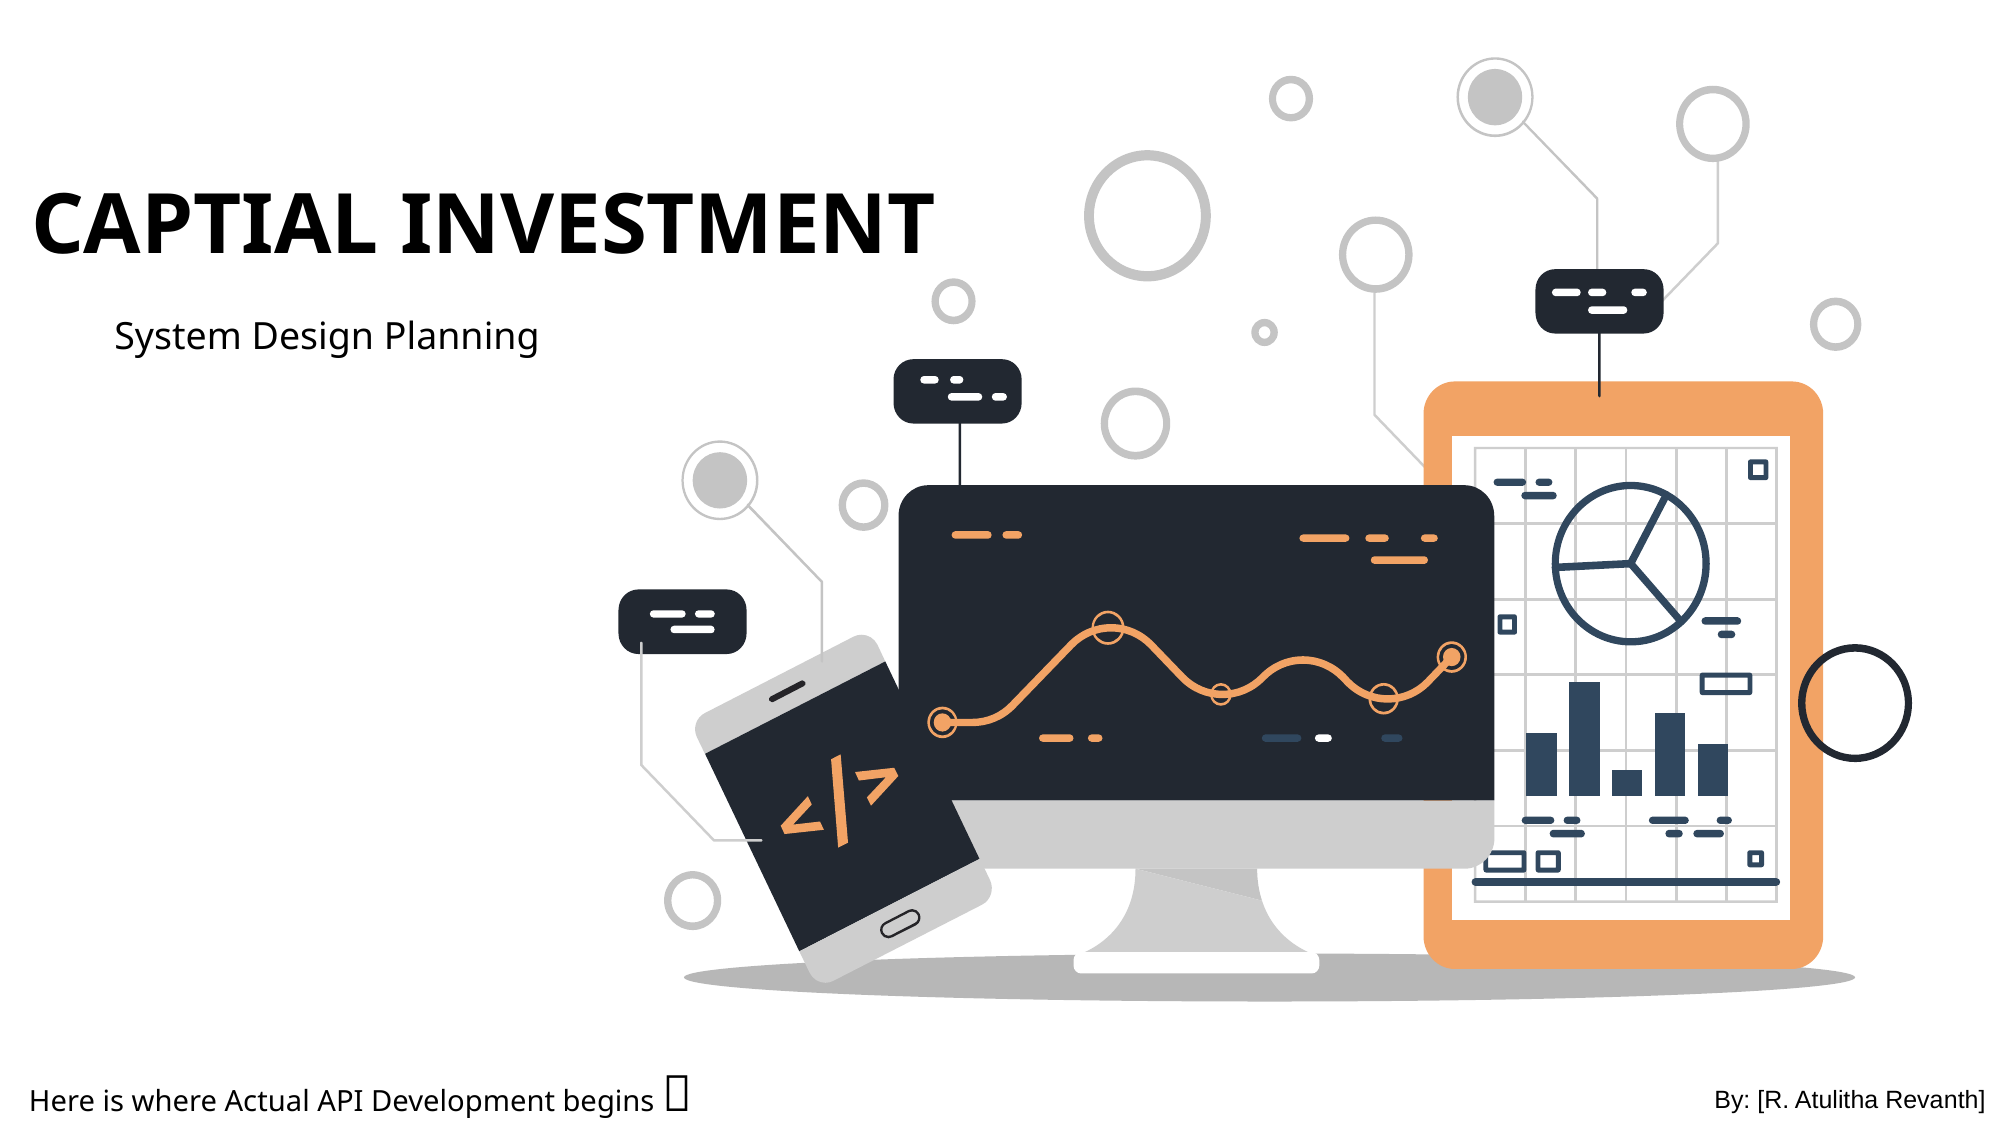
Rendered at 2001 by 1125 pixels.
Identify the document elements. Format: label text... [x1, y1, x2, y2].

text_box CAPTIAL INVESTMENT [3, 150, 613, 266]
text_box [618, 57, 1913, 1002]
text_box System Design Planning [99, 304, 555, 409]
text_box Here is where Actual API Development begins  [8, 1041, 948, 1125]
text_box By: [R. Atulitha Revanth] [1699, 1075, 2000, 1121]
